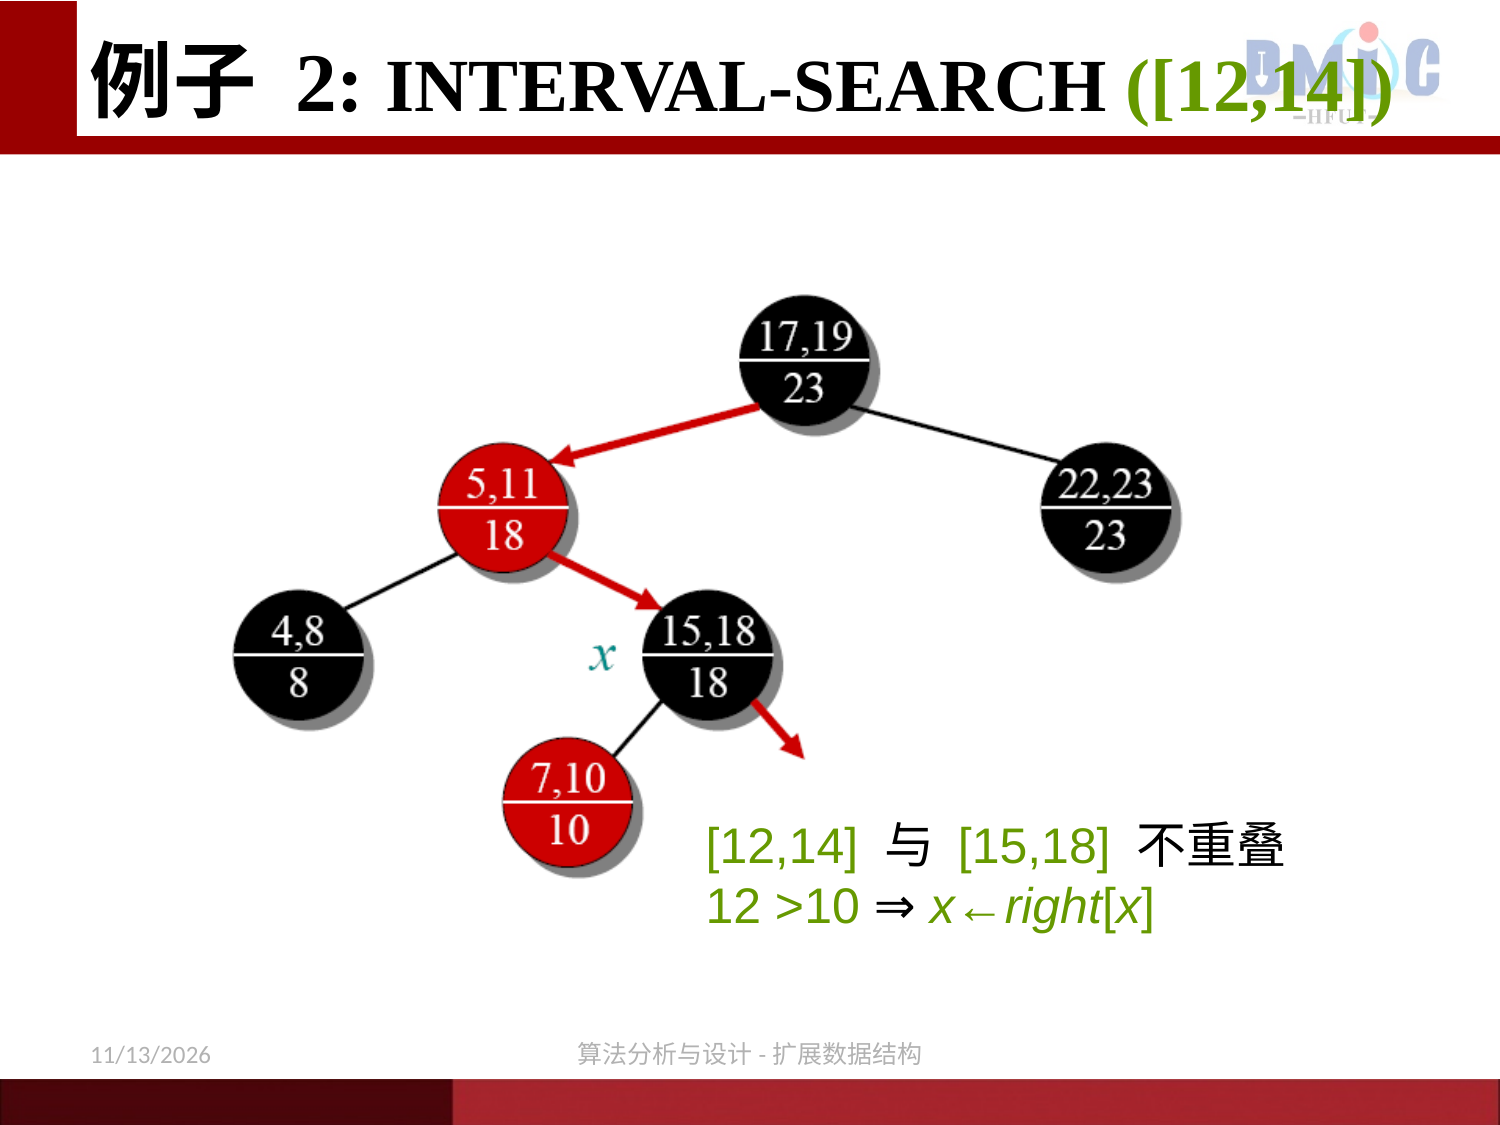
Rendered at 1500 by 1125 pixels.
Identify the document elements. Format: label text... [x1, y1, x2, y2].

text_box 例子 2: INTERVAL-SEARCH ([12,14]) [74, 20, 1425, 129]
picture [0, 1079, 1500, 1125]
footer 算法分析与设计-扩展数据结构 [466, 1023, 1034, 1084]
text_box [12,14] 与 [15,18] 不重叠 12 >10 ⇒ x←right[x] [690, 805, 1441, 941]
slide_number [75, 1023, 425, 1084]
picture [206, 290, 1206, 901]
